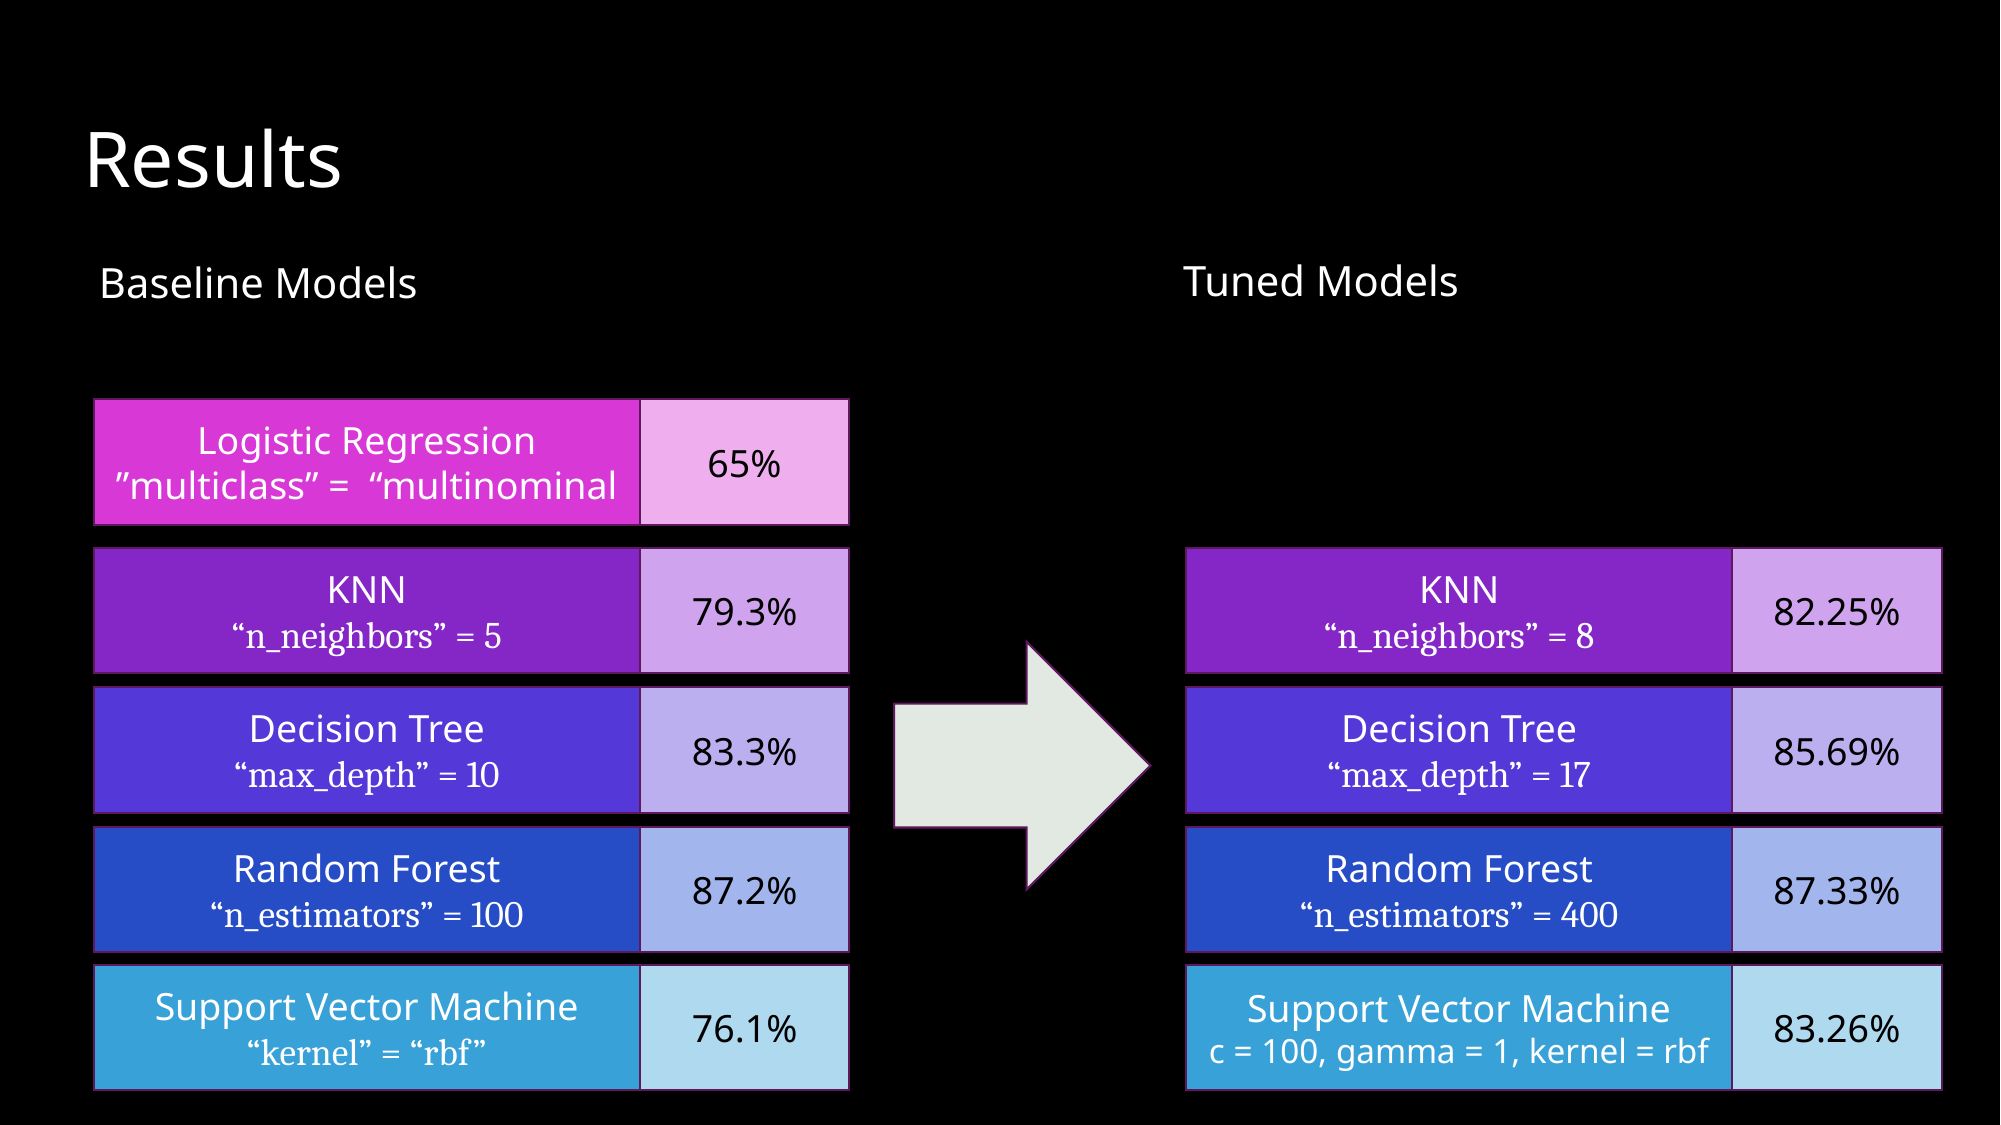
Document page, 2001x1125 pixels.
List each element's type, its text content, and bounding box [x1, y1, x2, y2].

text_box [1186, 826, 1942, 953]
text_box Baseline Models [84, 249, 605, 315]
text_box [93, 399, 850, 525]
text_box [93, 826, 850, 953]
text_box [1186, 964, 1942, 1091]
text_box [93, 687, 850, 813]
title Results [68, 97, 1932, 223]
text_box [1186, 687, 1942, 813]
text_box Tuned Models [1168, 247, 1689, 312]
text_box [1186, 547, 1942, 674]
text_box [893, 639, 1152, 892]
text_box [93, 547, 850, 674]
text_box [93, 964, 850, 1091]
